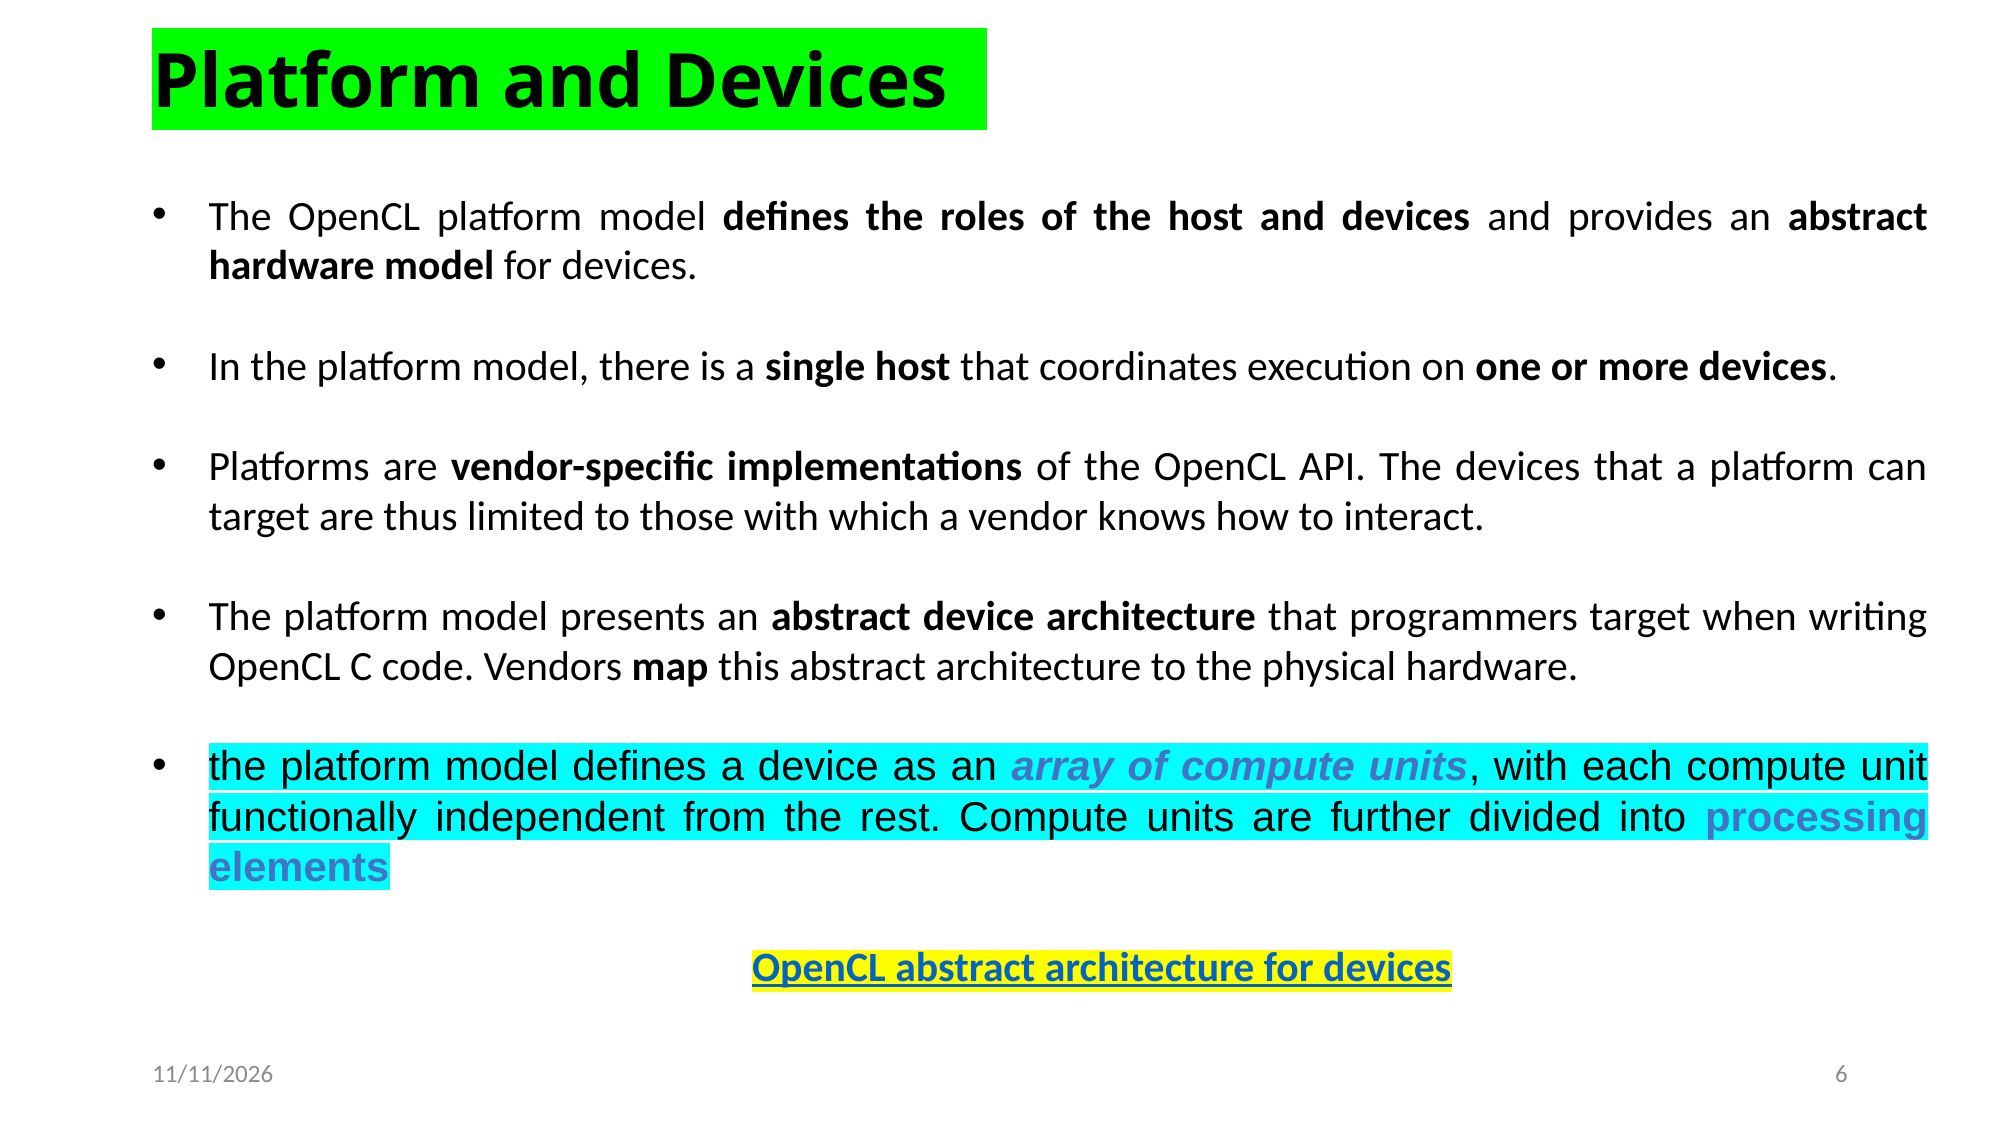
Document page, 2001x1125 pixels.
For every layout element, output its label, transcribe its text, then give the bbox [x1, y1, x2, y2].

text_box Platform and Devices [137, 22, 1863, 145]
text_box 17-02-2022 [137, 1042, 588, 1103]
text_box The OpenCL platform model defines the roles of the host and devices and provides an abstract hardware model for devices. In the platform model, there is a single host that coordinates execution on one or more devices. Platforms are vendor-specific implementations of the OpenCL API. The devices that a platform can target are thus limited to those with which a vendor knows how to interact. The platform model presents an abstract device architecture that programmers target when writing OpenCL C code. Vendors map this abstract architecture to the physical hardware. the platform model defines a device as an array of compute units, with each compute unit functionally independent from the rest. Compute units are further divided into processing elements OpenCL abstract architecture for devices [137, 180, 1943, 1043]
text_box 6 [1412, 1042, 1863, 1103]
